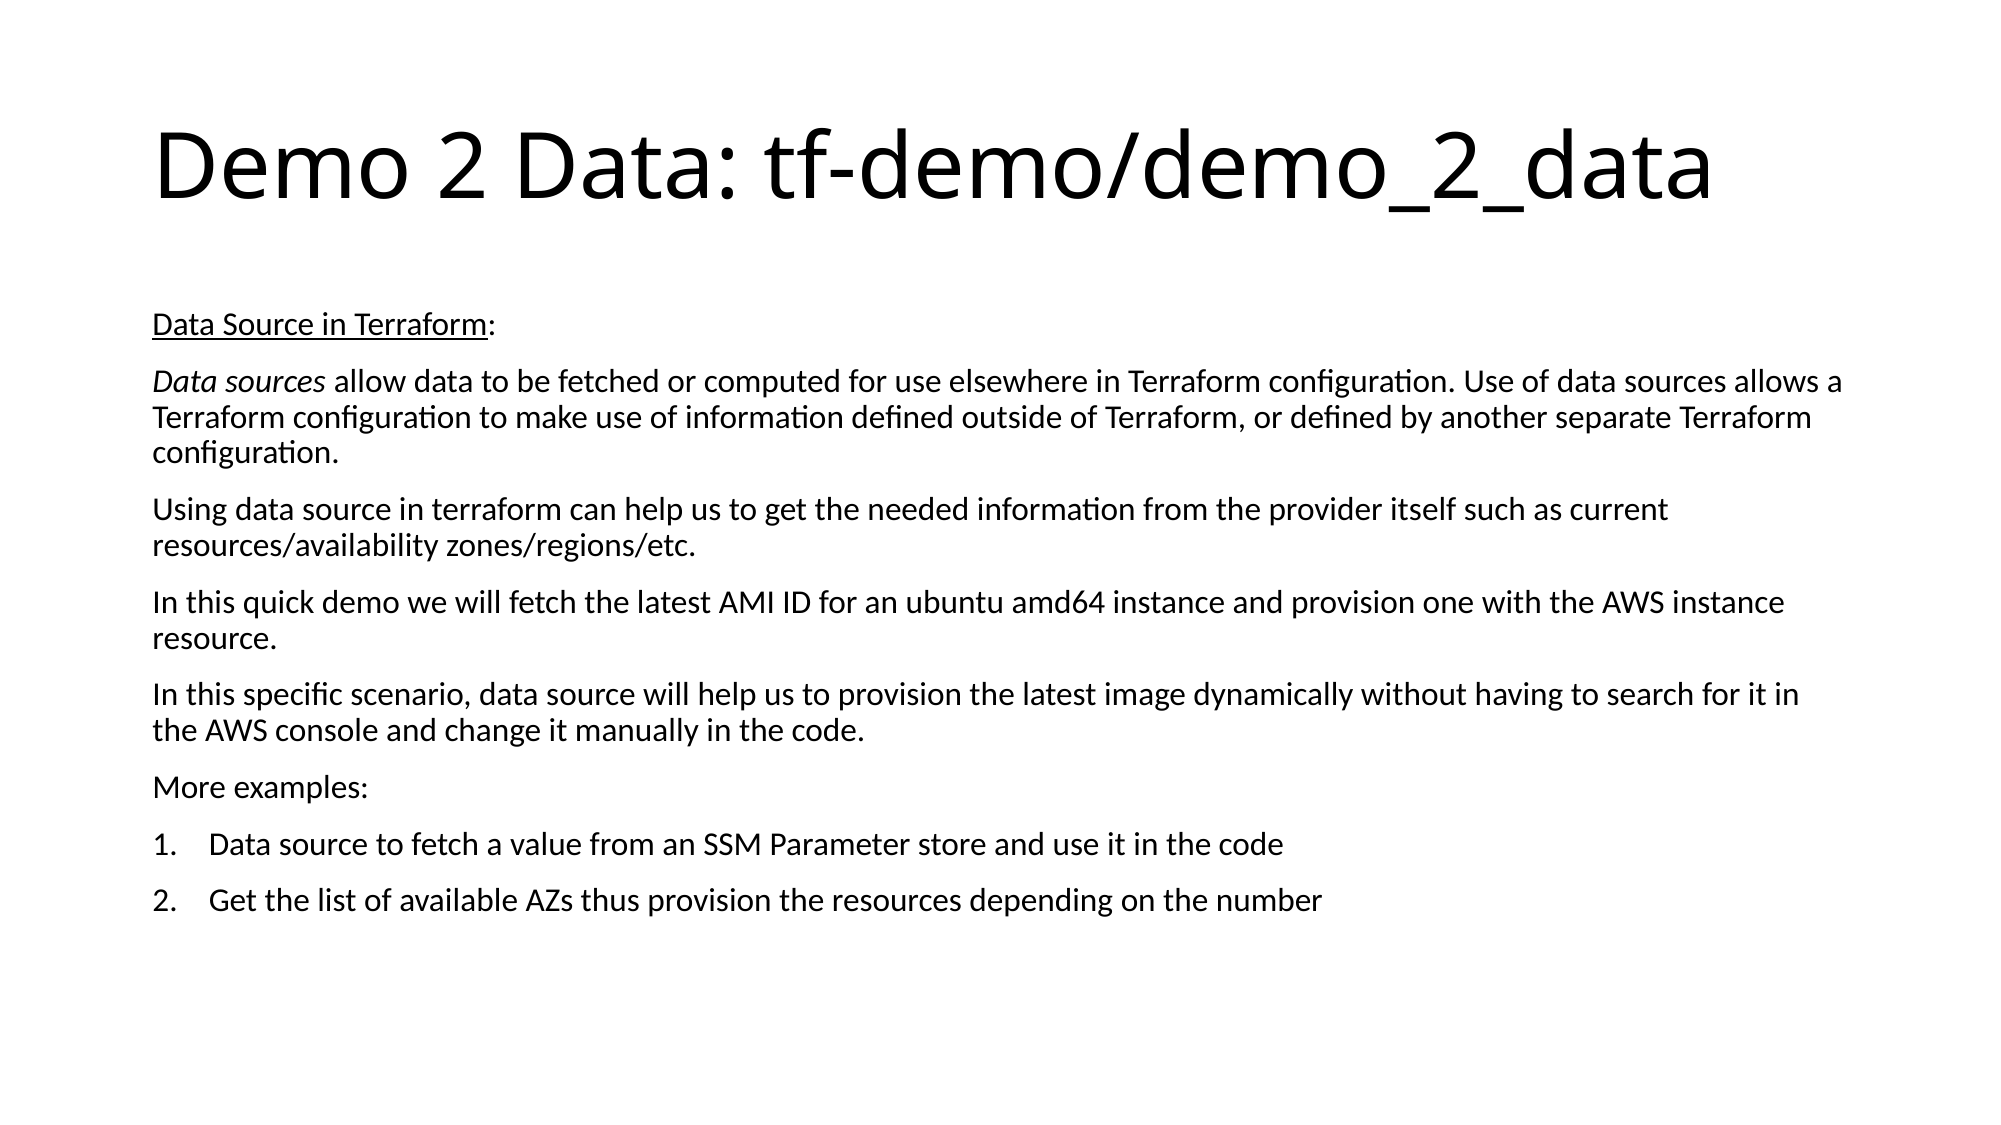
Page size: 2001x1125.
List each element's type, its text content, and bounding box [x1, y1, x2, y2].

title Demo 2 Data: tf-demo/demo_2_data [137, 59, 1863, 278]
list Data Source in Terraform: Data sources allow data to be fetched or computed for use elsewhere in Terraform configuration. Use of data sources allows a Terraform configuration to make use of information defined outside of Terraform, or defined by another separate Terraform configuration. Using data source in terraform can help us to get the needed information from the provider itself such as current resources/availability zones/regions/etc. In this quick demo we will fetch the latest AMI ID for an ubuntu amd64 instance and provision one with the AWS instance resource. In this specific scenario, data source will help us to provision the latest image dynamically without having to search for it in the AWS console and change it manually in the code. More examples: Data source to fetch a value from an SSM Parameter store and use it in the code Get the list of available AZs thus provision the resources depending on the number [137, 299, 1863, 1014]
